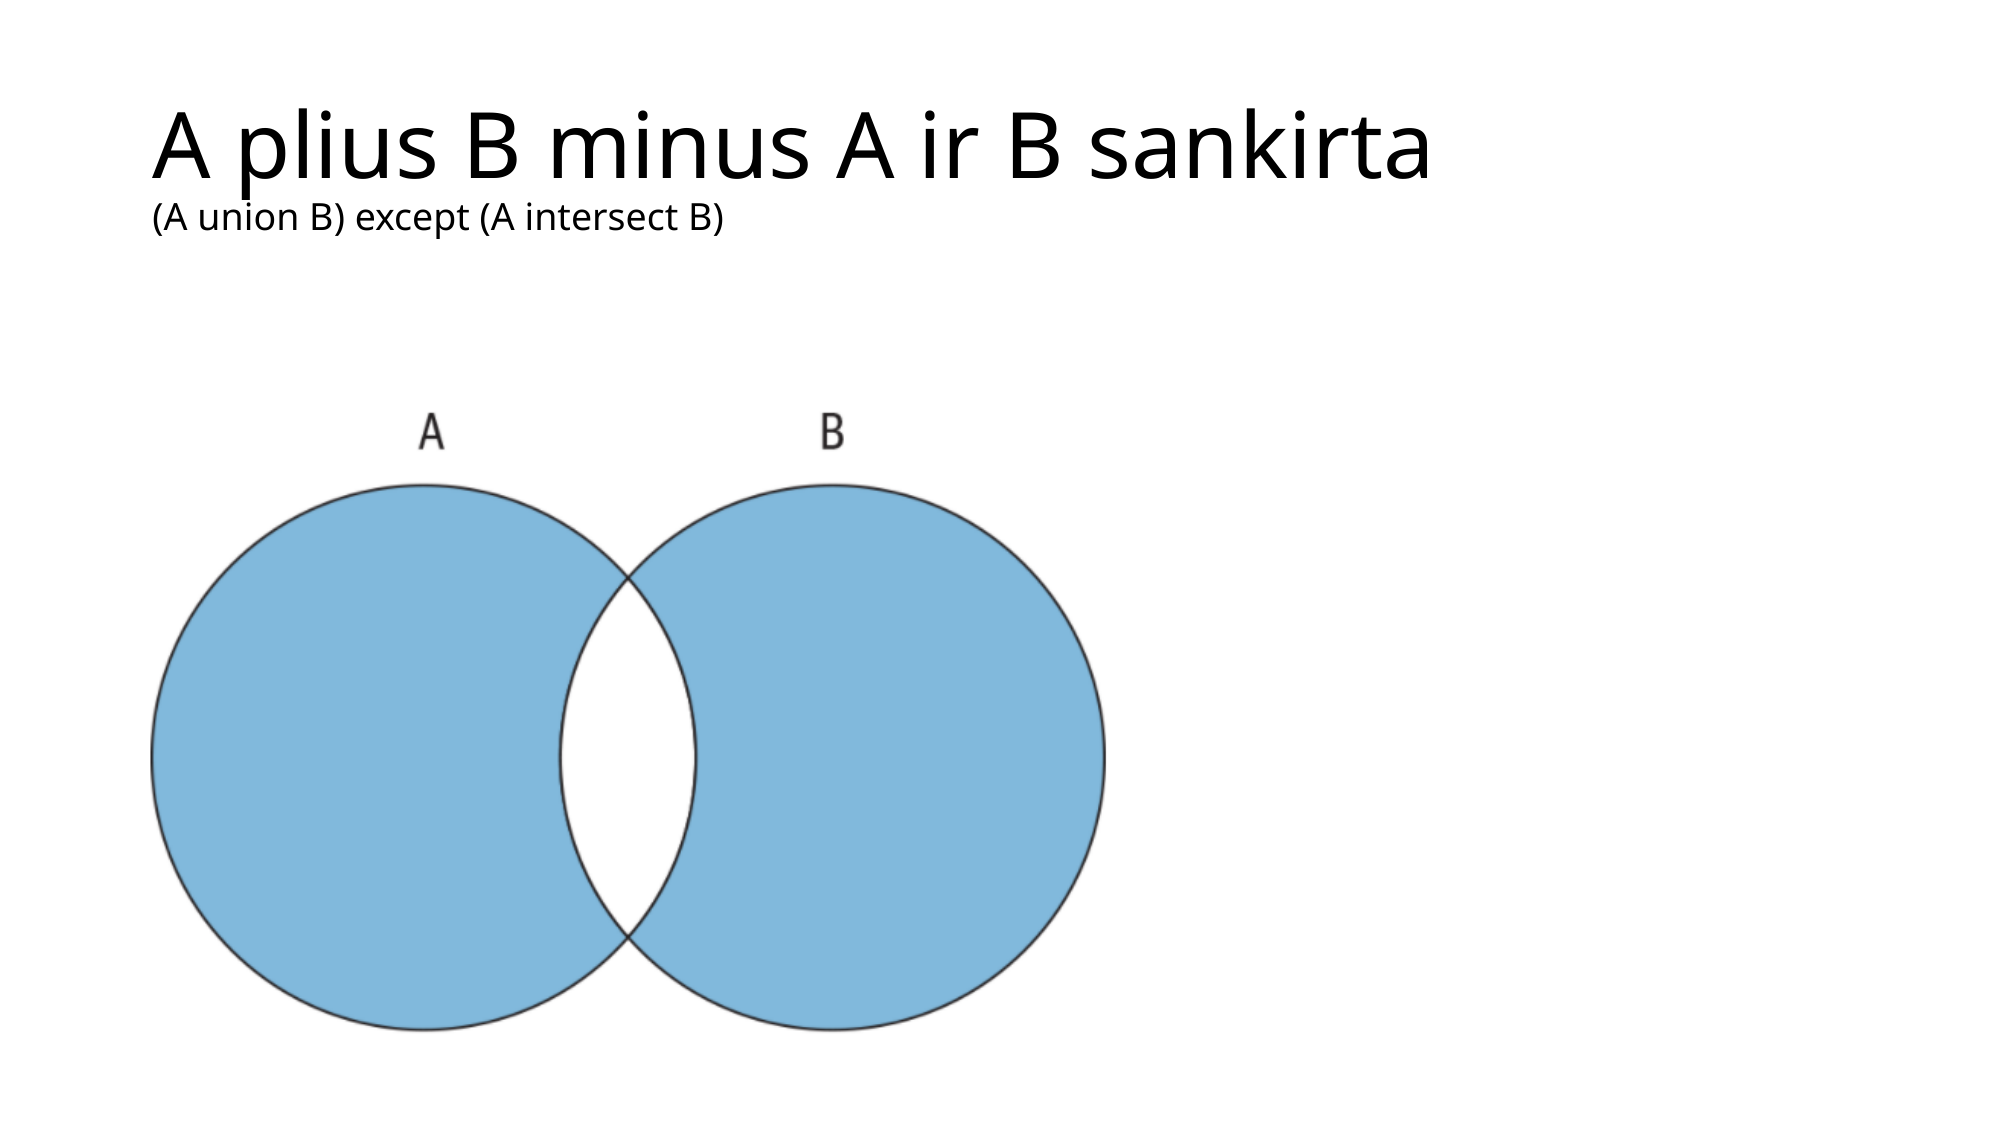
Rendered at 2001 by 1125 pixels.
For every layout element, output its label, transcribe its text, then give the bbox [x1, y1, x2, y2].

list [137, 372, 1132, 1087]
title A plius B minus A ir B sankirta (A union B) except (A intersect B) [137, 59, 1863, 278]
